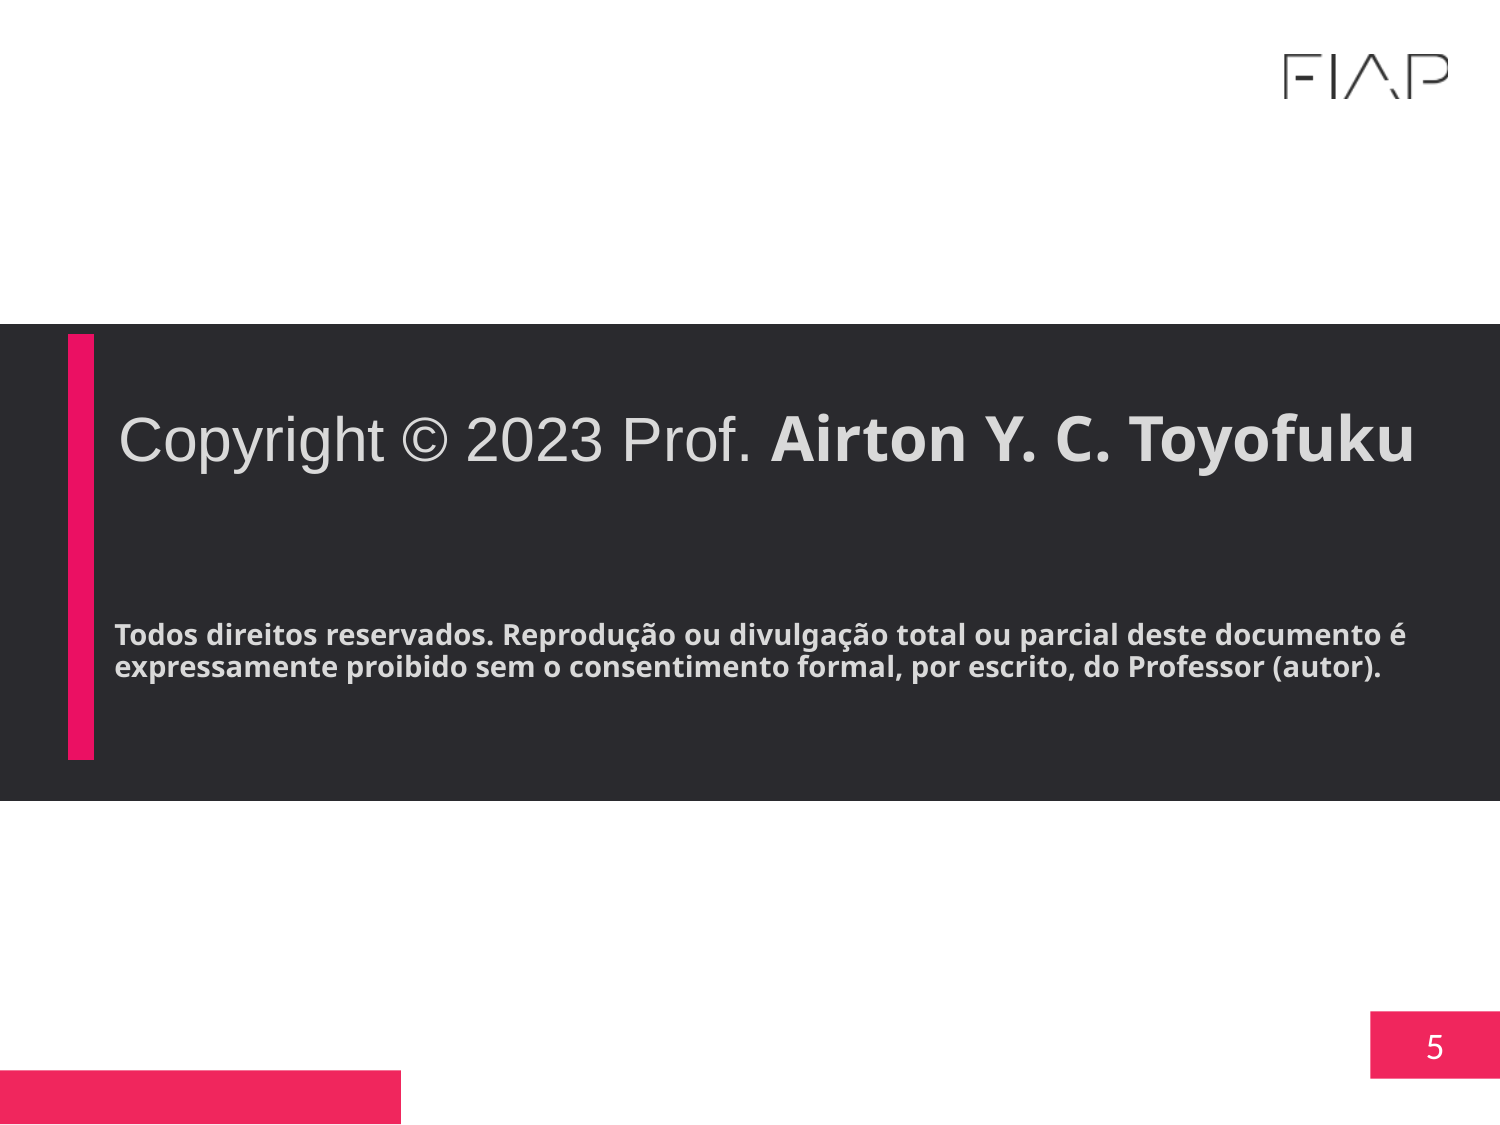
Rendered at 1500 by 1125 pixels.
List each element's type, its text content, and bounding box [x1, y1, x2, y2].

picture [0, 324, 1500, 801]
title Copyright © 2023 Prof. Airton Y. C. Toyofuku [103, 340, 1479, 543]
slide_number 5 [1412, 1042, 1500, 1103]
